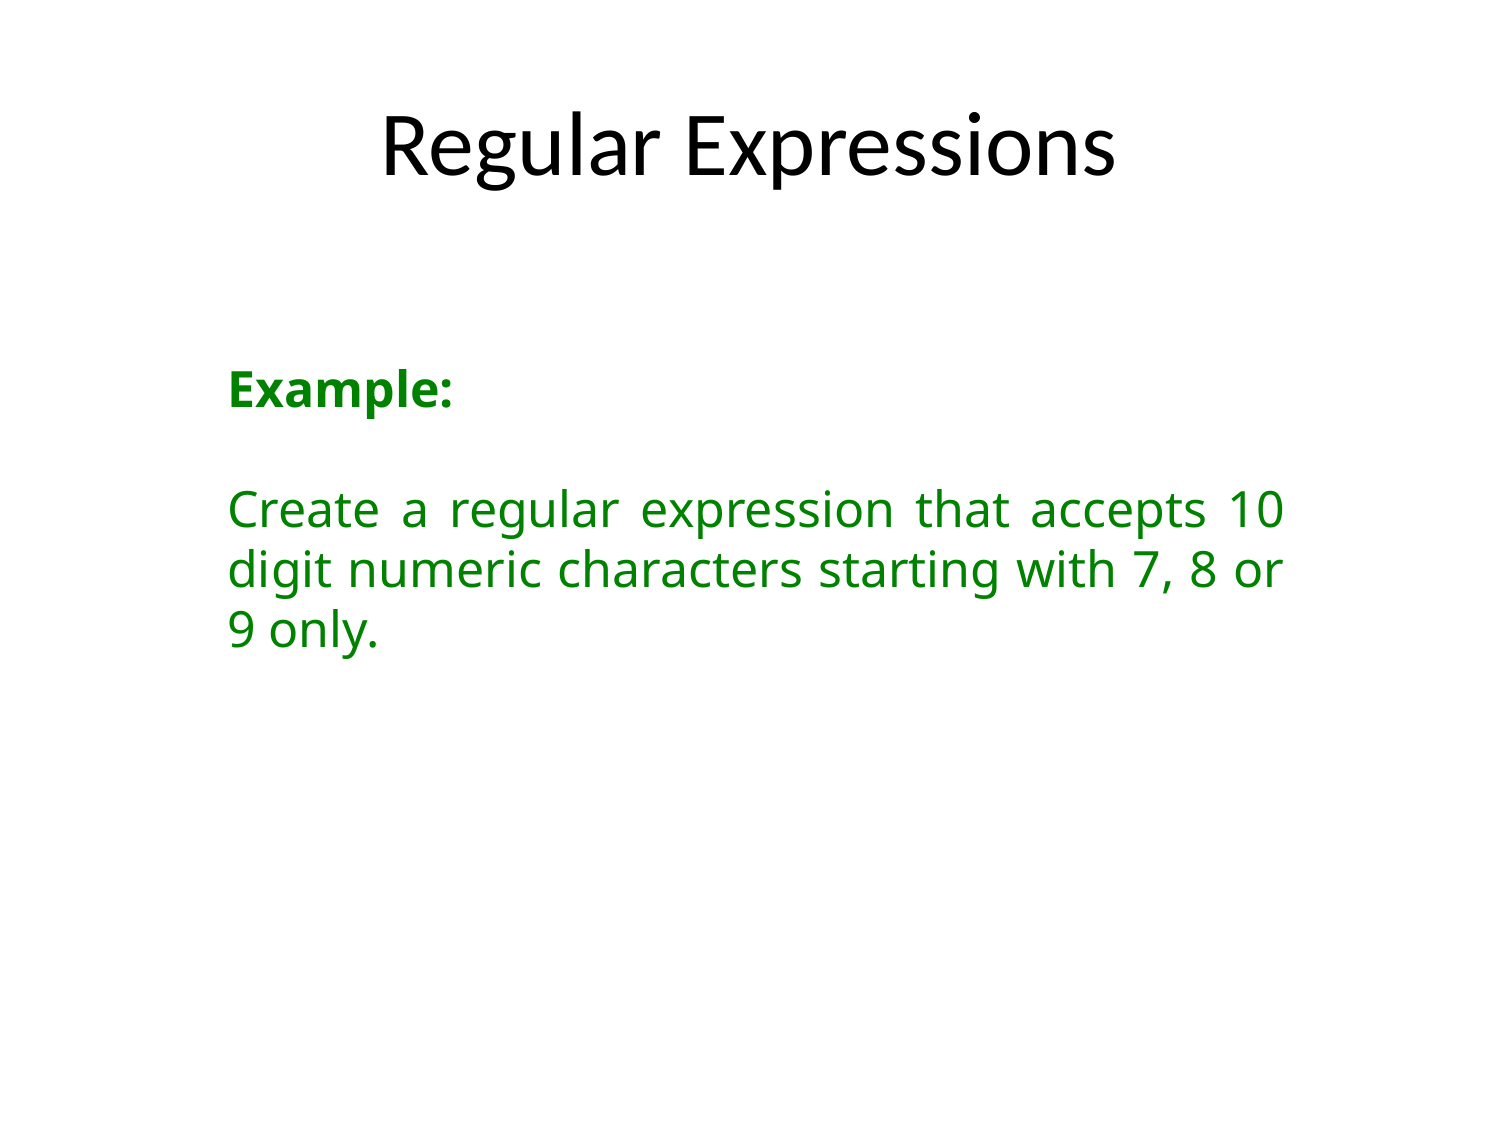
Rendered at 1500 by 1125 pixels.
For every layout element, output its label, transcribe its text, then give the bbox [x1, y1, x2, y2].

title Regular Expressions [75, 45, 1425, 233]
text_box Example: Create a regular expression that accepts 10 digit numeric characters starting with 7, 8 or 9 only. [212, 349, 1300, 665]
